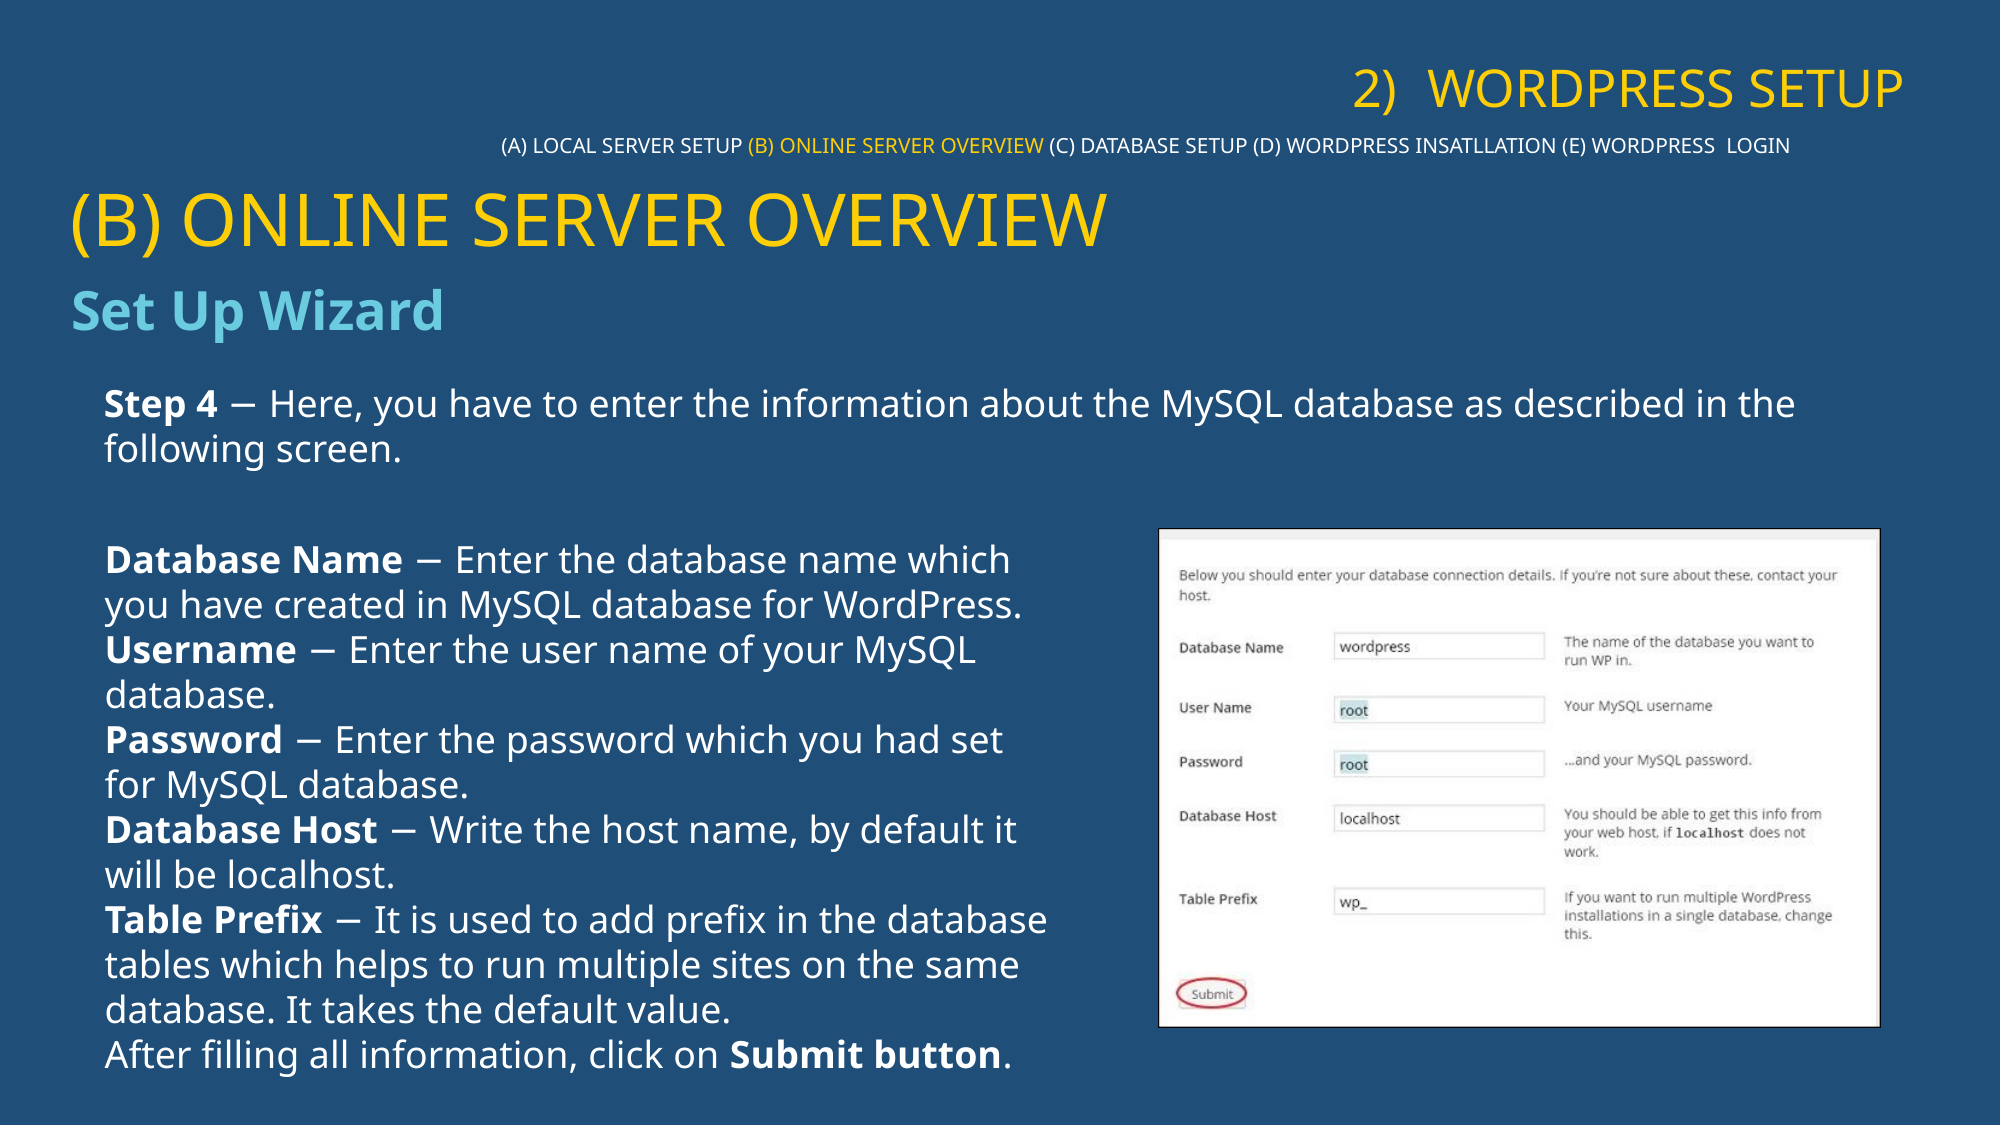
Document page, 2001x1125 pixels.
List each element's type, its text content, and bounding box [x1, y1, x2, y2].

picture [1157, 528, 1881, 1028]
text_box (A) LOCAL SERVER SETUP (B) ONLINE SERVER OVERVIEW (C) DATABASE SETUP (D) WORDPRESS INSATLLATION (E) WORDPRESS LOGIN [486, 125, 1806, 166]
text_box Set Up Wizard [56, 269, 461, 349]
text_box Step 4 − Here, you have to enter the information about the MySQL database as described in the following screen. [88, 372, 1917, 478]
text_box WORDPRESS SETUP [1337, 47, 1920, 125]
text_box Database Name − Enter the database name which you have created in MySQL database for WordPress. Username − Enter the user name of your MySQL database. Password − Enter the password which you had set for MySQL database. Database Host − Write the host name, by default it will be localhost. Table Prefix − It is used to add prefix in the database tables which helps to run multiple sites on the same database. It takes the default value. After filling all information, click on Submit button. [89, 528, 1072, 1083]
text_box (B) ONLINE SERVER OVERVIEW [55, 165, 1125, 268]
